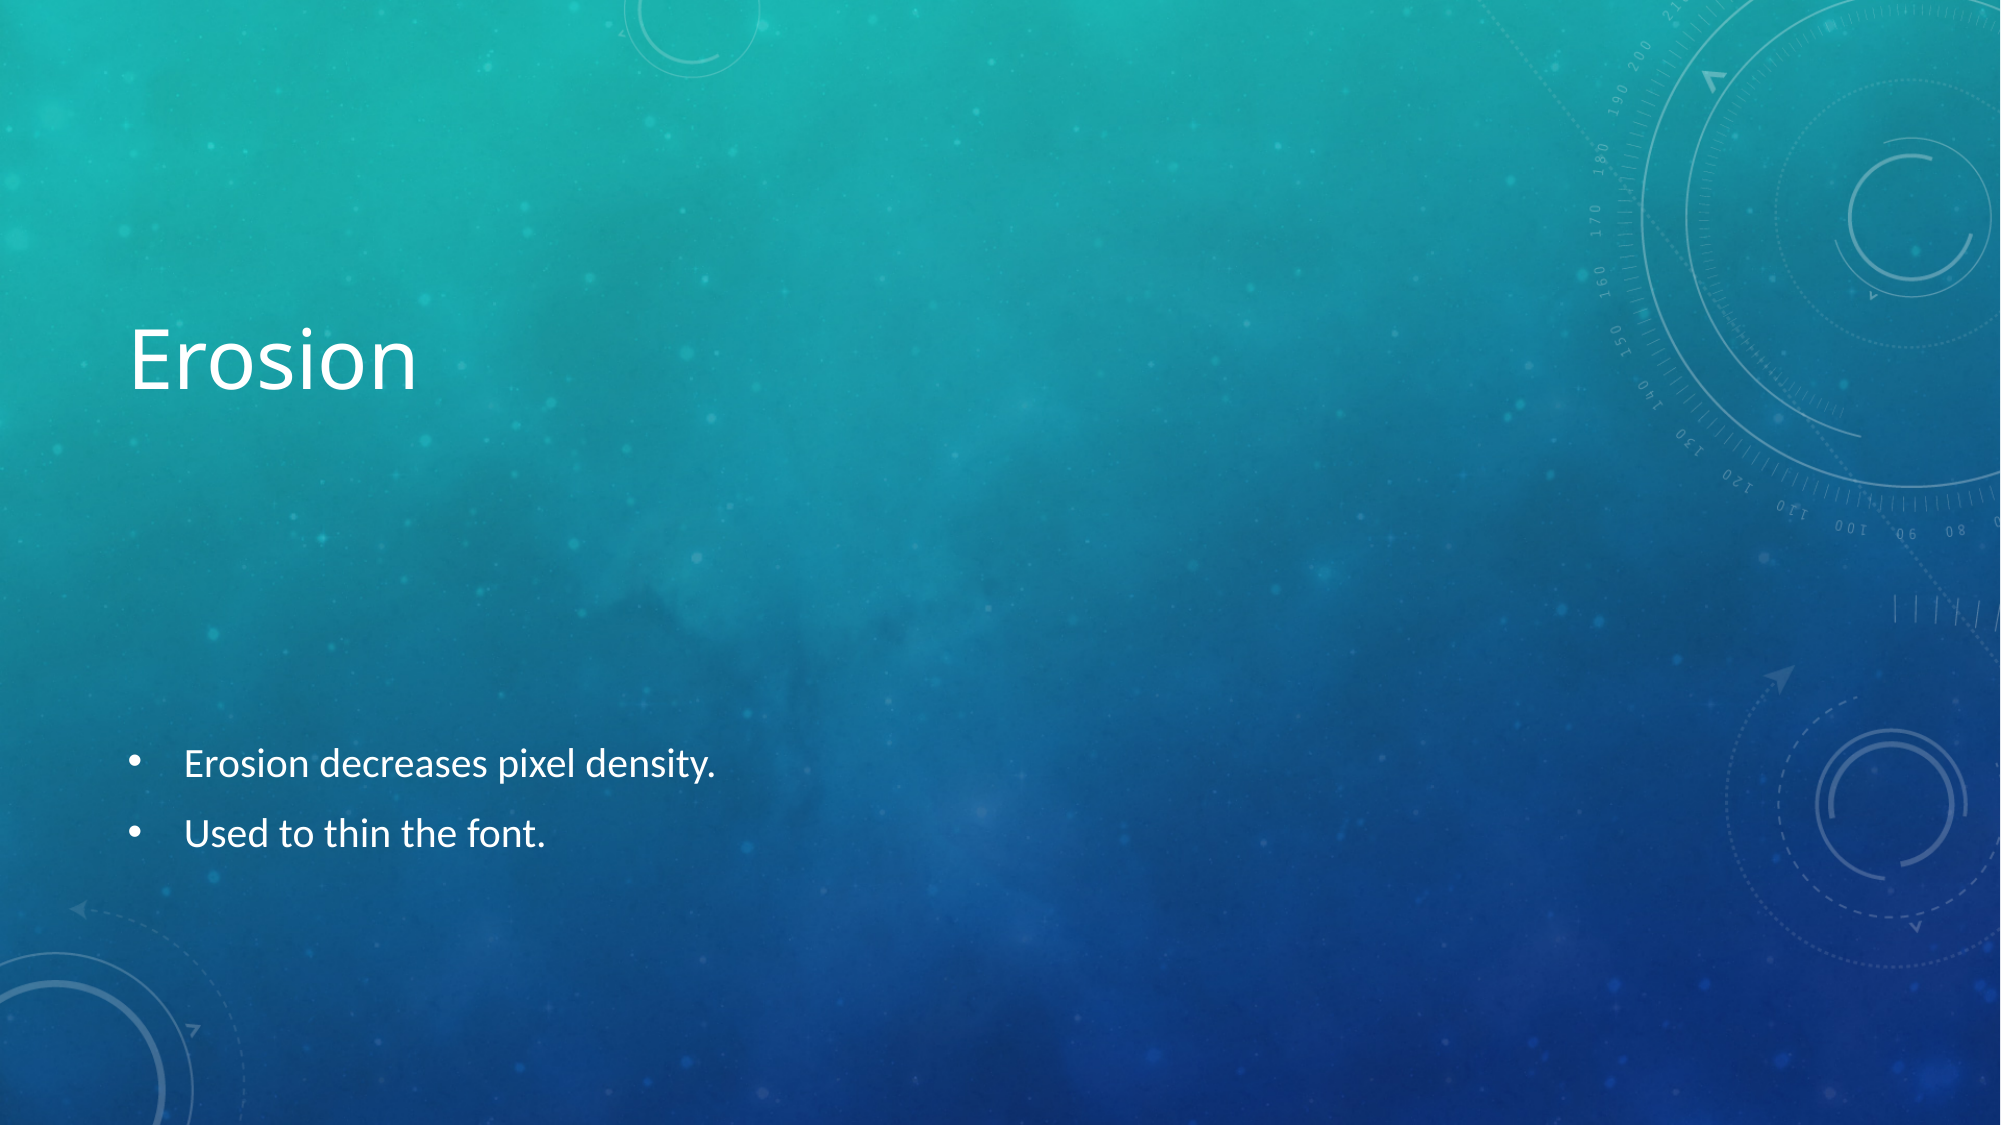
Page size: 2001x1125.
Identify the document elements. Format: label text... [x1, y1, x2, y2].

title Erosion [112, 99, 1775, 613]
list Erosion decreases pixel density. Used to thin the font. [112, 712, 1775, 950]
picture [0, 0, 2001, 1125]
